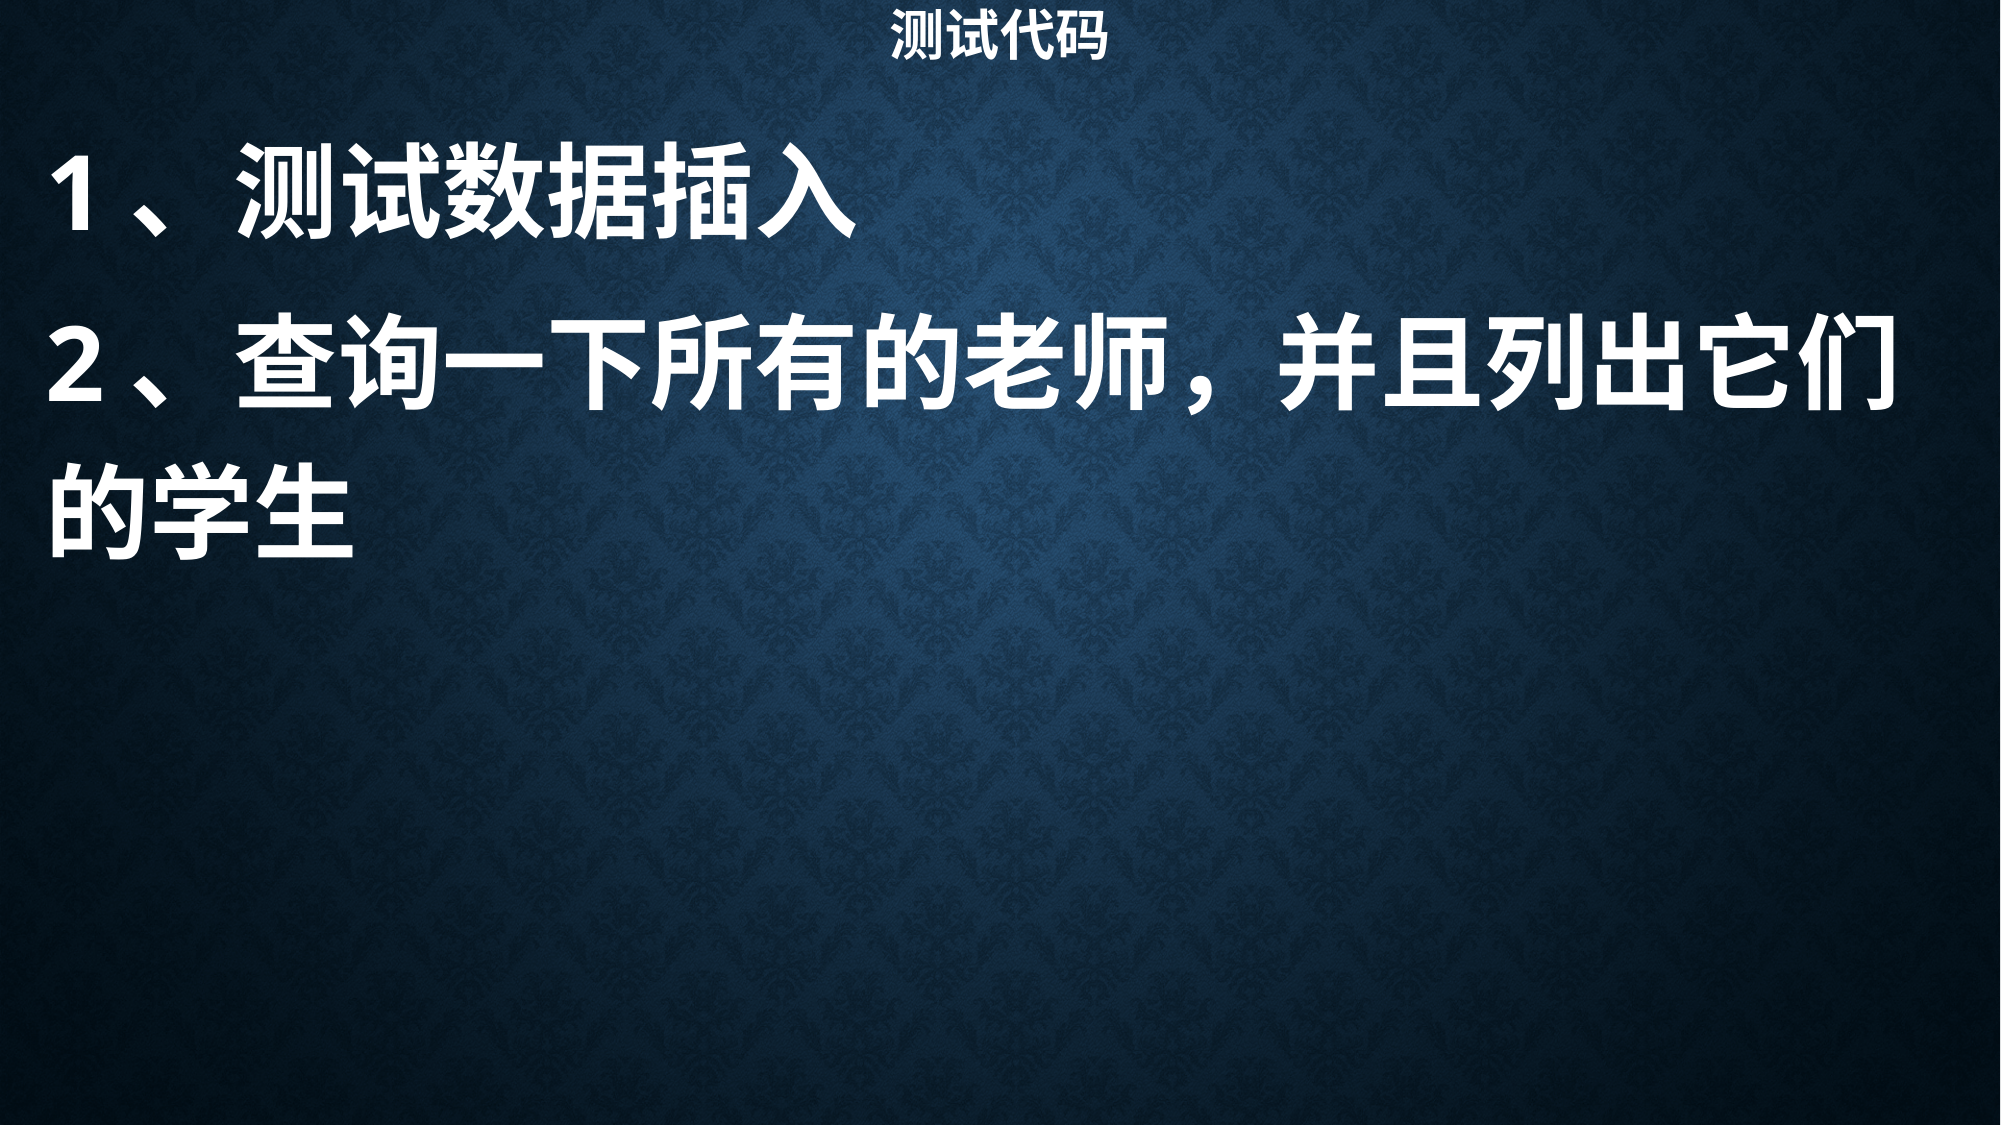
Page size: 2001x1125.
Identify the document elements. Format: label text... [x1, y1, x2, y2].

list 1、测试数据插入 2、查询一下所有的老师，并且列出它们的学生 [29, 94, 1970, 1072]
title 测试代码 [150, 0, 1850, 75]
